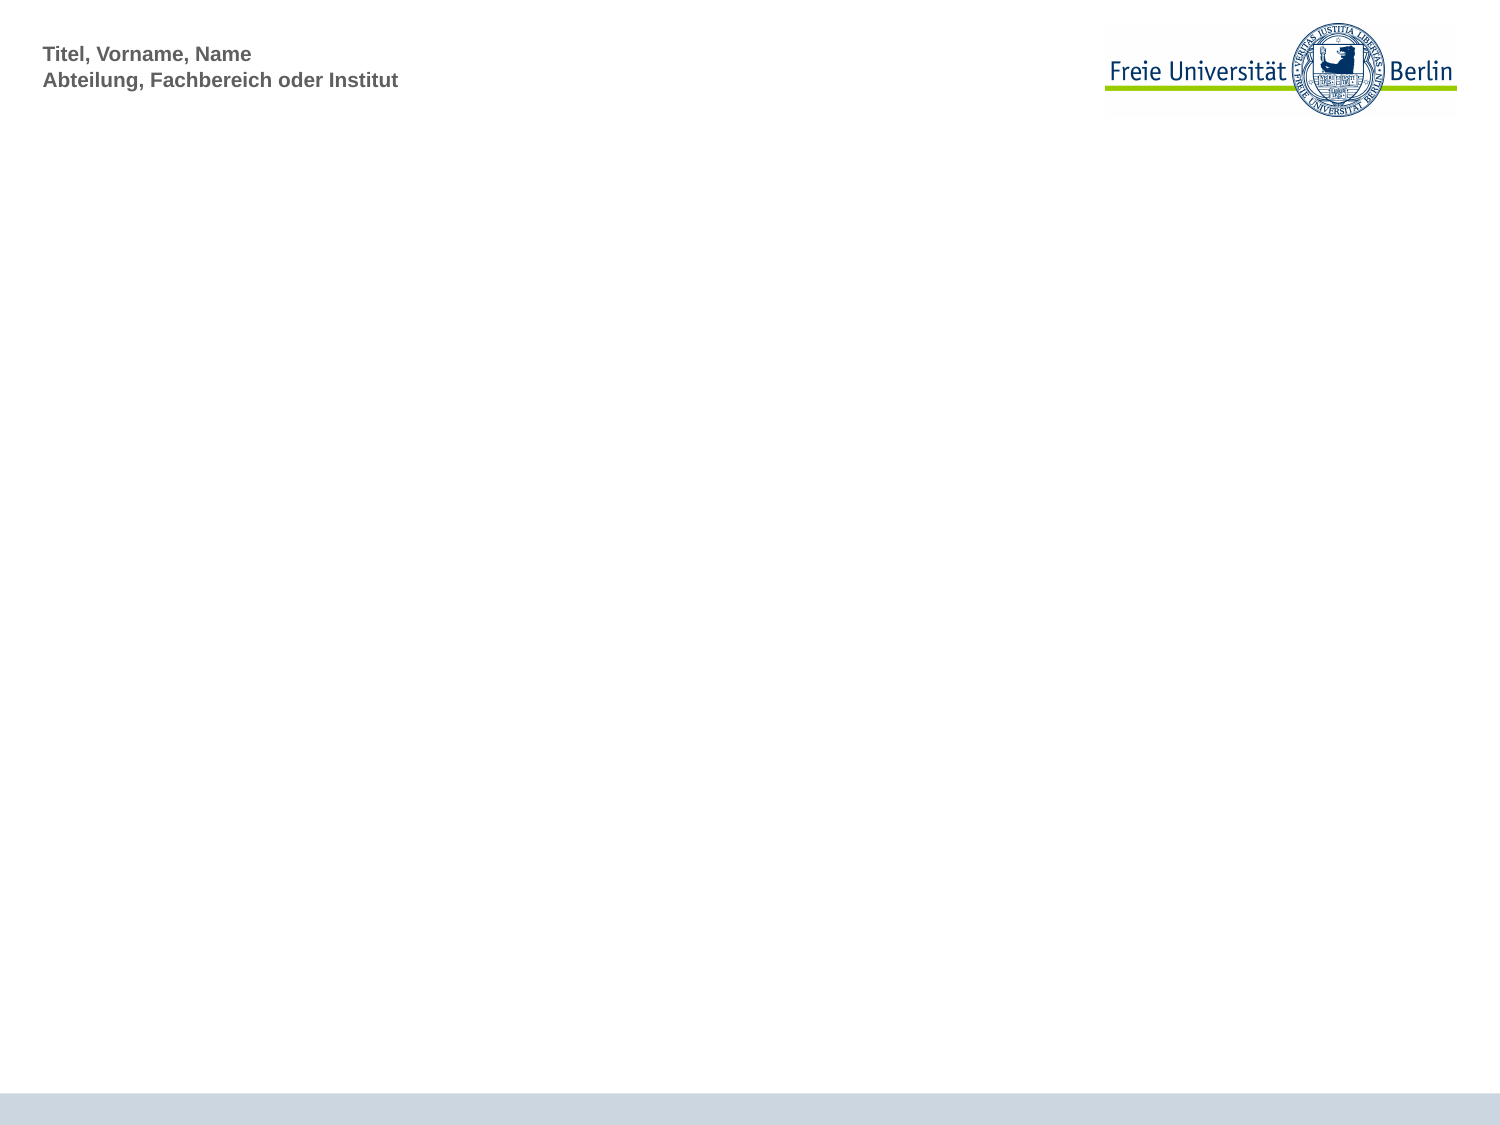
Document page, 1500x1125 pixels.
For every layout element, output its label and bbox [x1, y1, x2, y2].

picture [1105, 23, 1457, 117]
